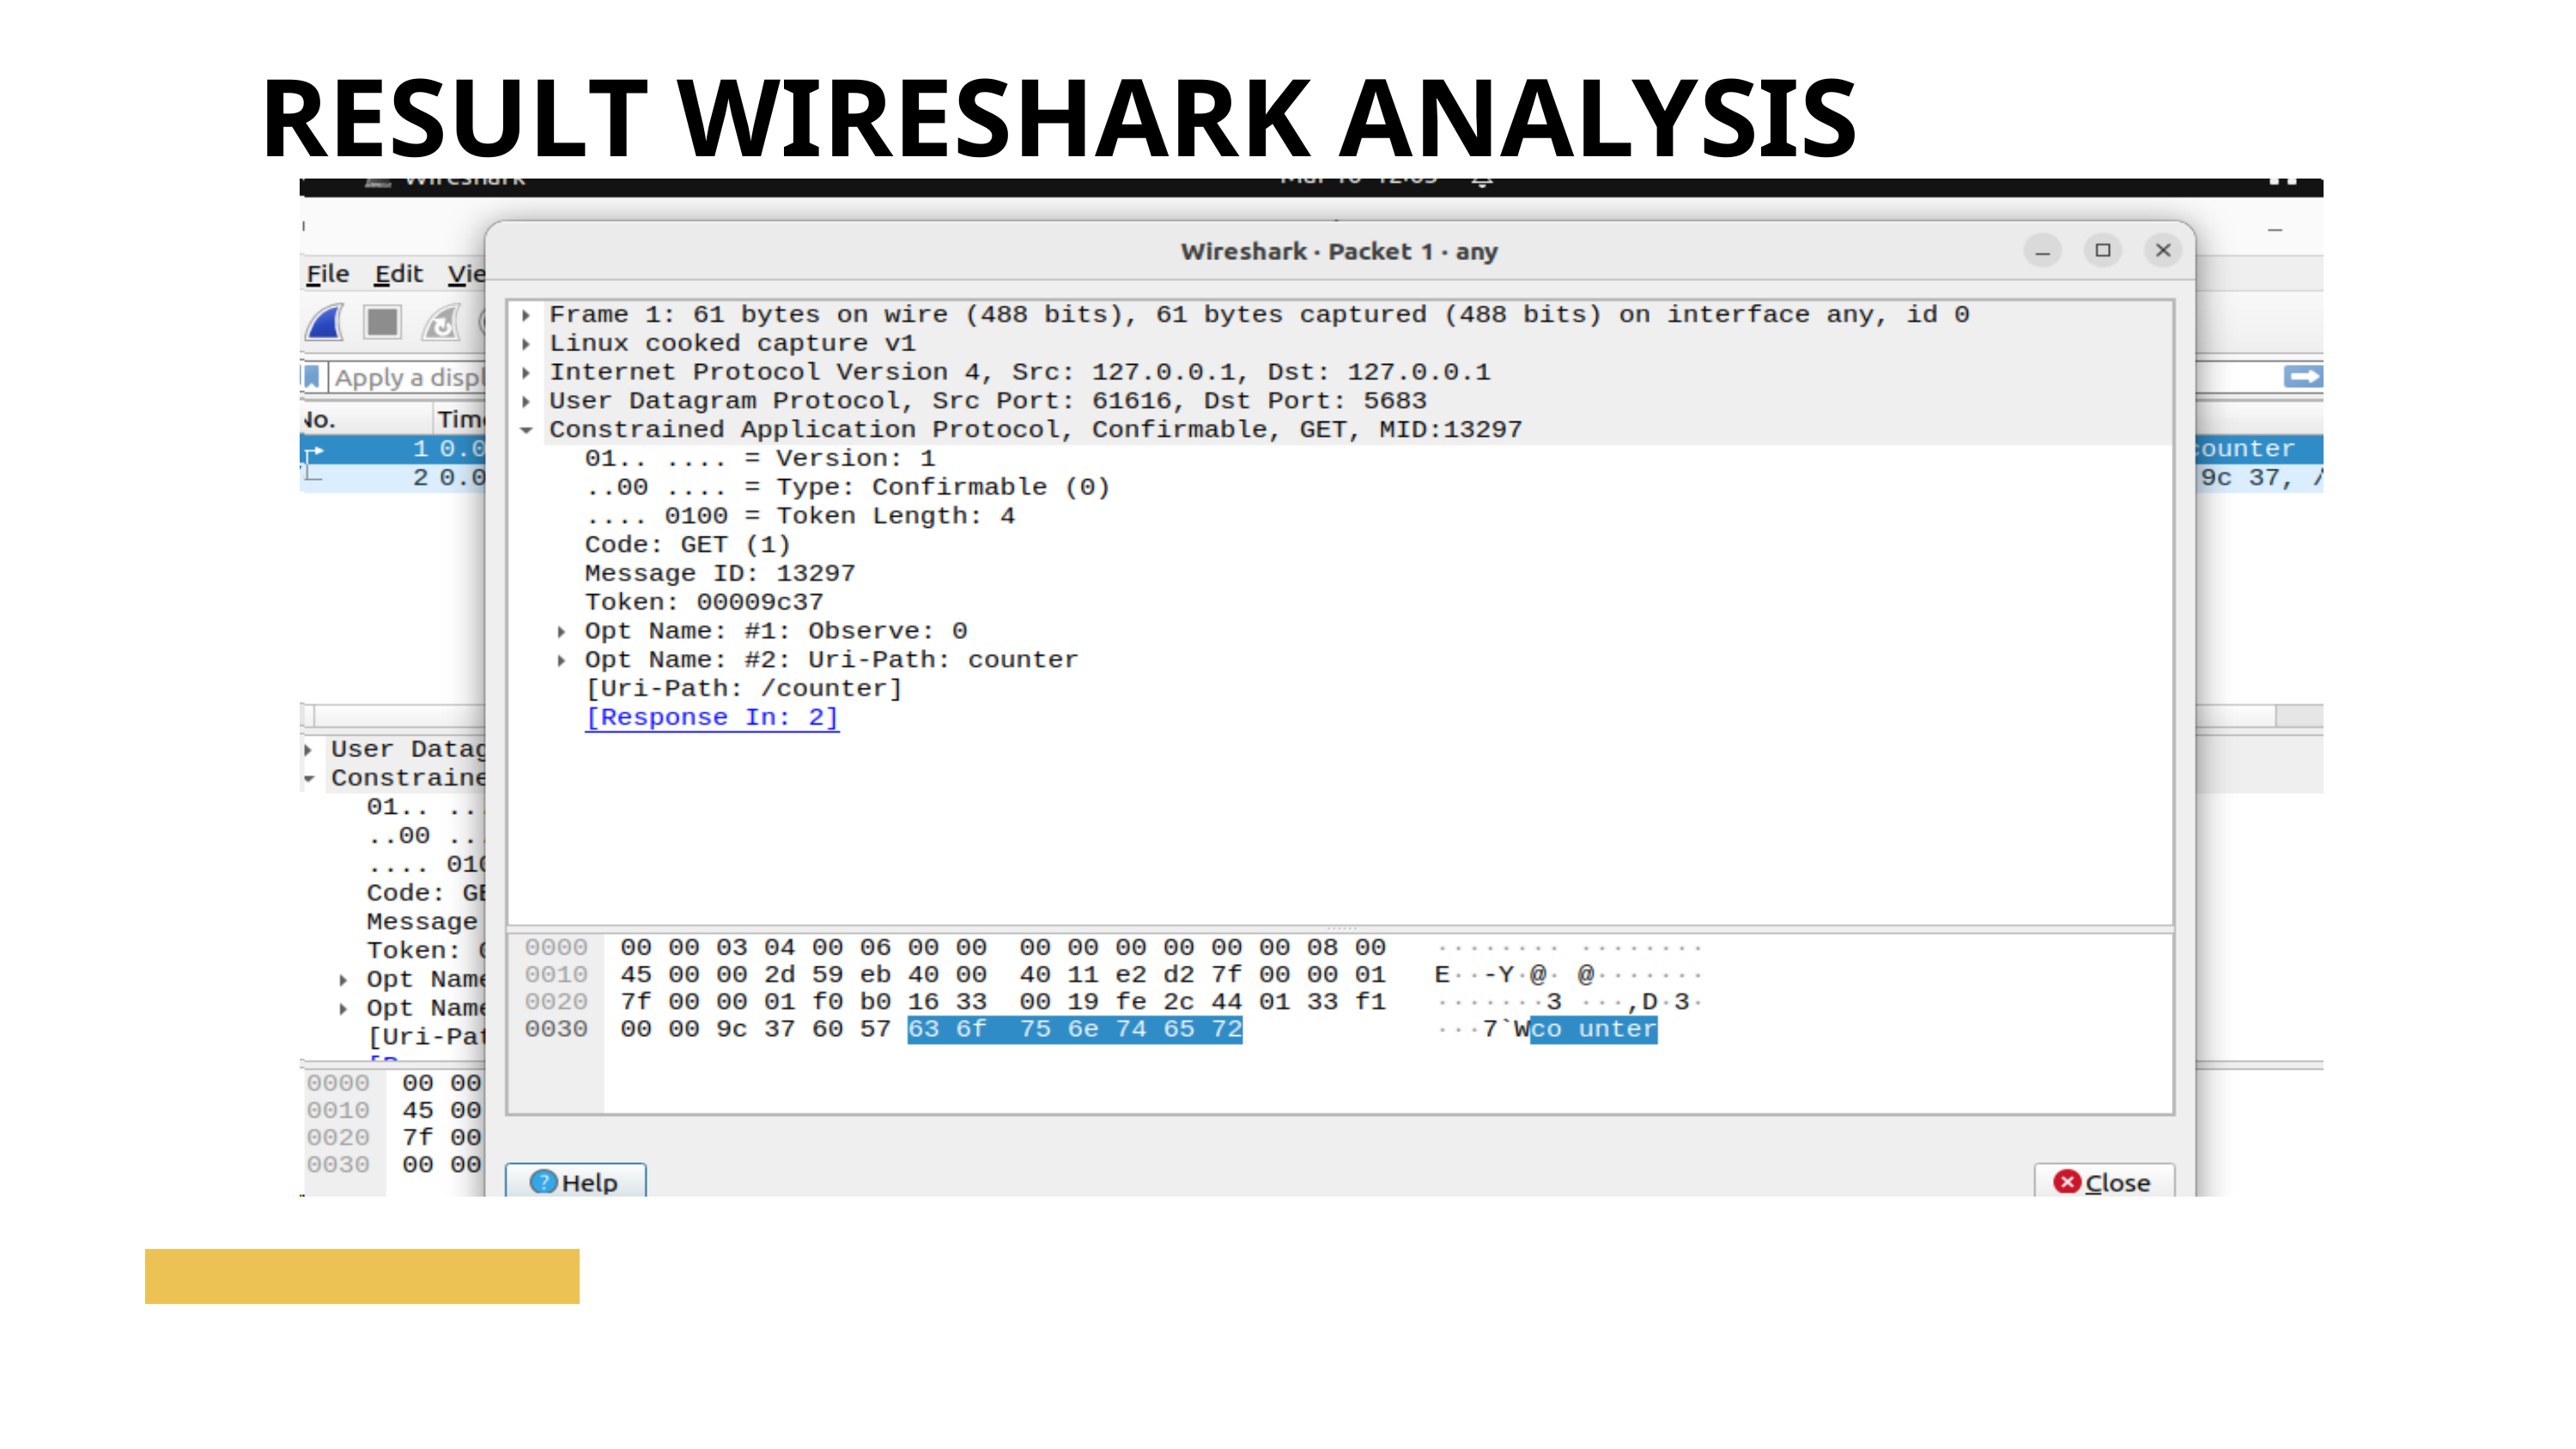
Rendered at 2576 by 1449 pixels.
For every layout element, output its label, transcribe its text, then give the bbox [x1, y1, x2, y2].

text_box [144, 1248, 580, 1304]
text_box RESULT WIRESHARK ANALYSIS [258, 49, 2029, 179]
picture [300, 179, 2324, 1197]
